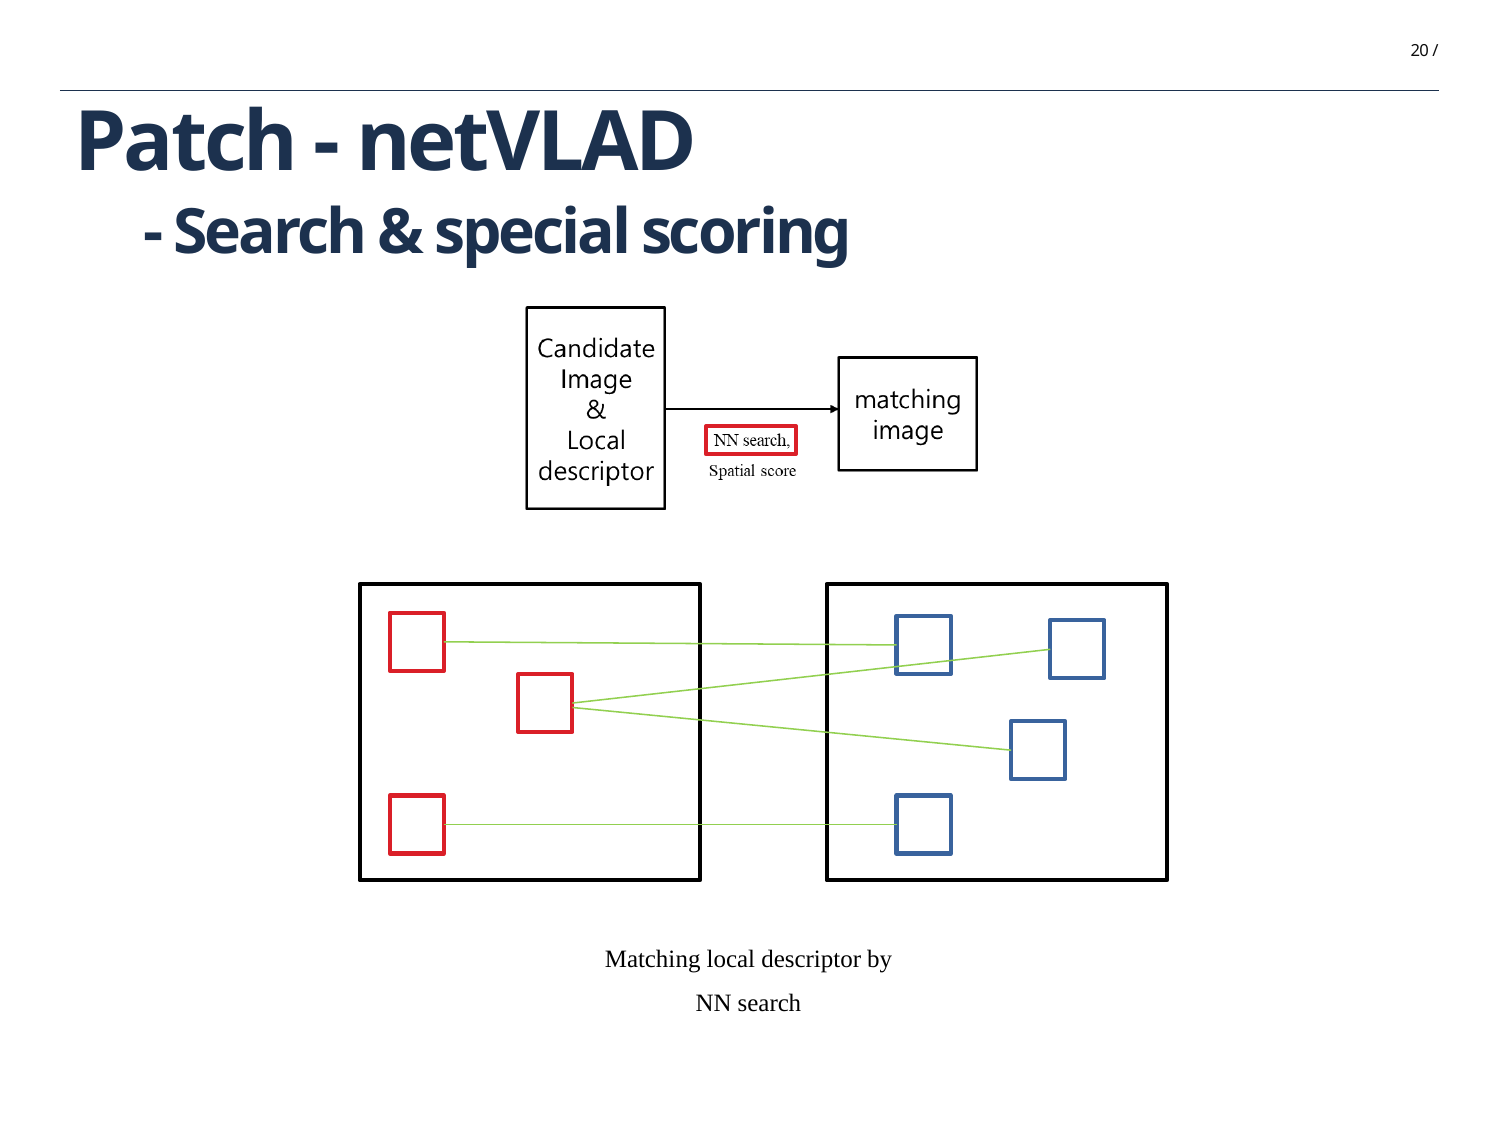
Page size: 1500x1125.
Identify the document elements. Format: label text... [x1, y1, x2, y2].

picture [520, 306, 978, 510]
text_box Matching local descriptor by NN search [458, 919, 1039, 1025]
text_box [388, 611, 446, 673]
title Patch - netVLAD [59, 95, 1335, 186]
text_box [894, 793, 953, 856]
text_box [388, 793, 446, 856]
text_box [1048, 618, 1106, 680]
text_box [894, 614, 953, 647]
text_box [1009, 719, 1067, 781]
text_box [572, 707, 1012, 751]
text_box [516, 672, 568, 734]
text_box [358, 582, 702, 882]
text_box [825, 582, 1169, 882]
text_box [443, 641, 897, 646]
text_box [572, 649, 1051, 704]
text_box - Search & special scoring [128, 180, 1403, 276]
text_box 20 / [1193, 32, 1454, 70]
